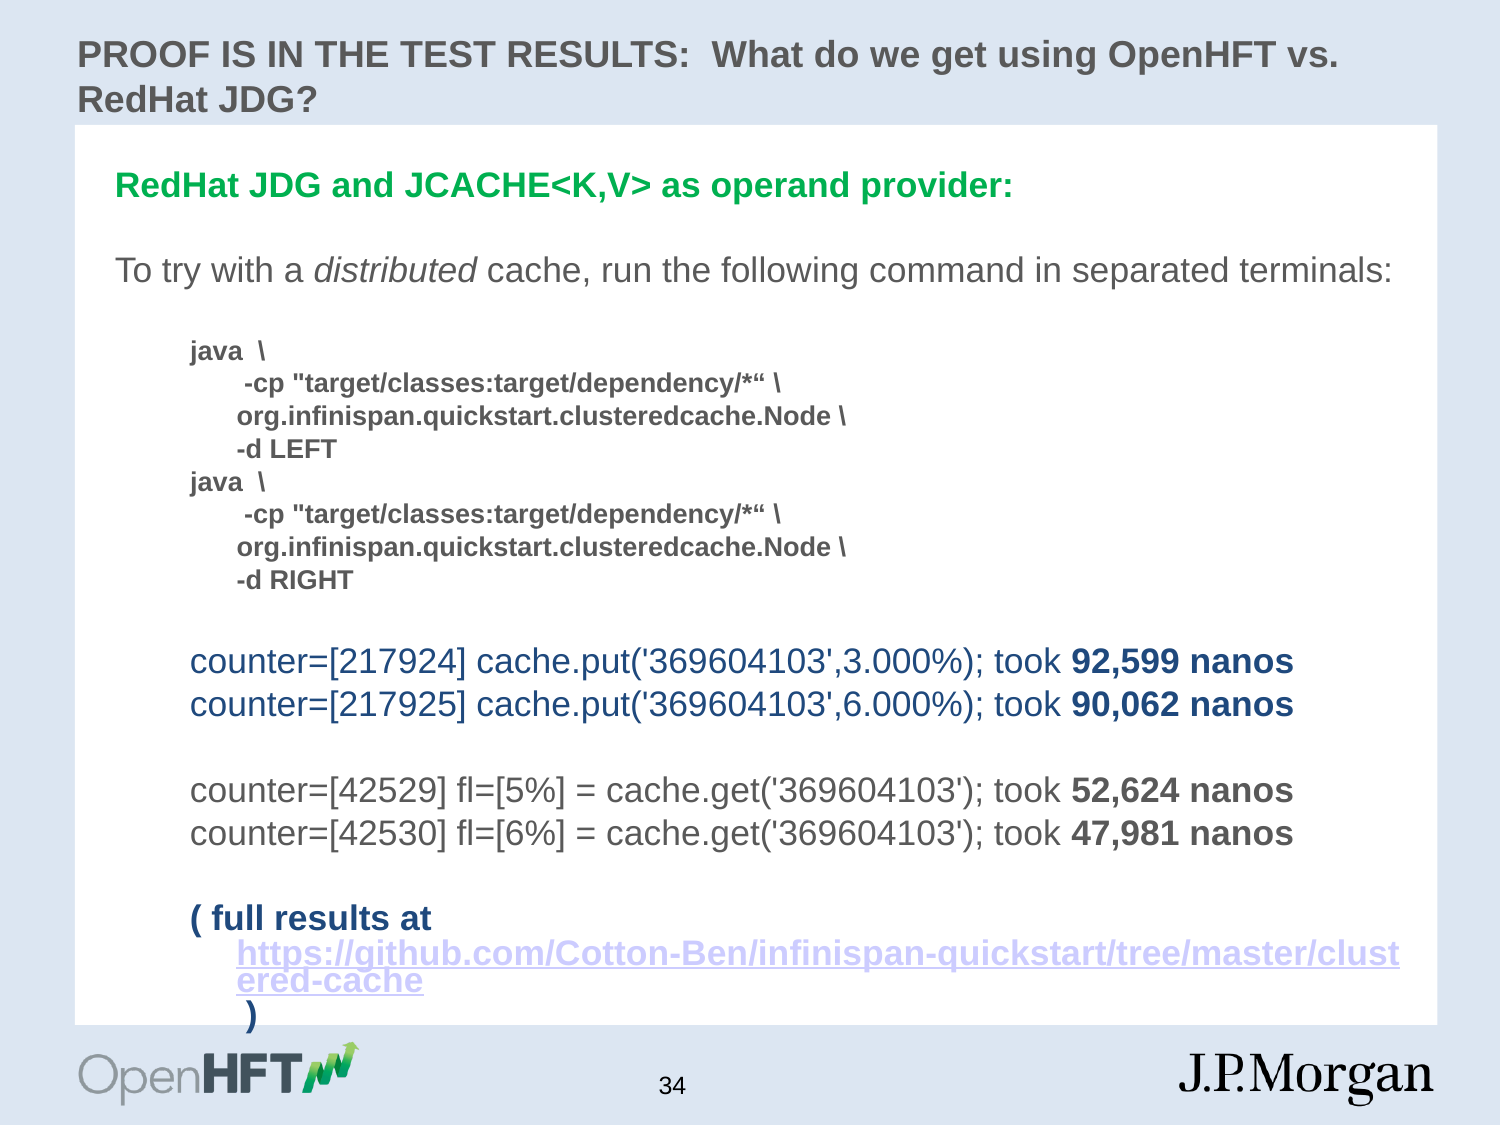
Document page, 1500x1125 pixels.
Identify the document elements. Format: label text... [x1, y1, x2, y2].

picture [1162, 1040, 1450, 1113]
text_box 34 [643, 1062, 744, 1108]
picture [75, 1012, 363, 1125]
text_box RedHat JDG and JCACHE<K,V> as operand provider: To try with a distributed cache, run the following command in separated terminals: java \ -cp "target/classes:target/dependency/*“ \ org.infinispan.quickstart.clusteredcache.Node \ -d LEFT java \ -cp "target/classes:target/dependency/*“ \ org.infinispan.quickstart.clusteredcache.Node \ -d RIGHT counter=[217924] cache.put('369604103',3.000%); took 92,599 nanos counter=[217925] cache.put('369604103',6.000%); took 90,062 nanos counter=[42529] fl=[5%] = cache.get('369604103'); took 52,624 nanos counter=[42530] fl=[6%] = cache.get('369604103'); took 47,981 nanos ( full results at https://github.com/Cotton-Ben/infinispan-quickstart/tree/master/clustered-cache ) [99, 162, 1425, 1013]
text_box PROOF IS IN THE TEST RESULTS: What do we get using OpenHFT vs. RedHat JDG? [62, 24, 1425, 125]
